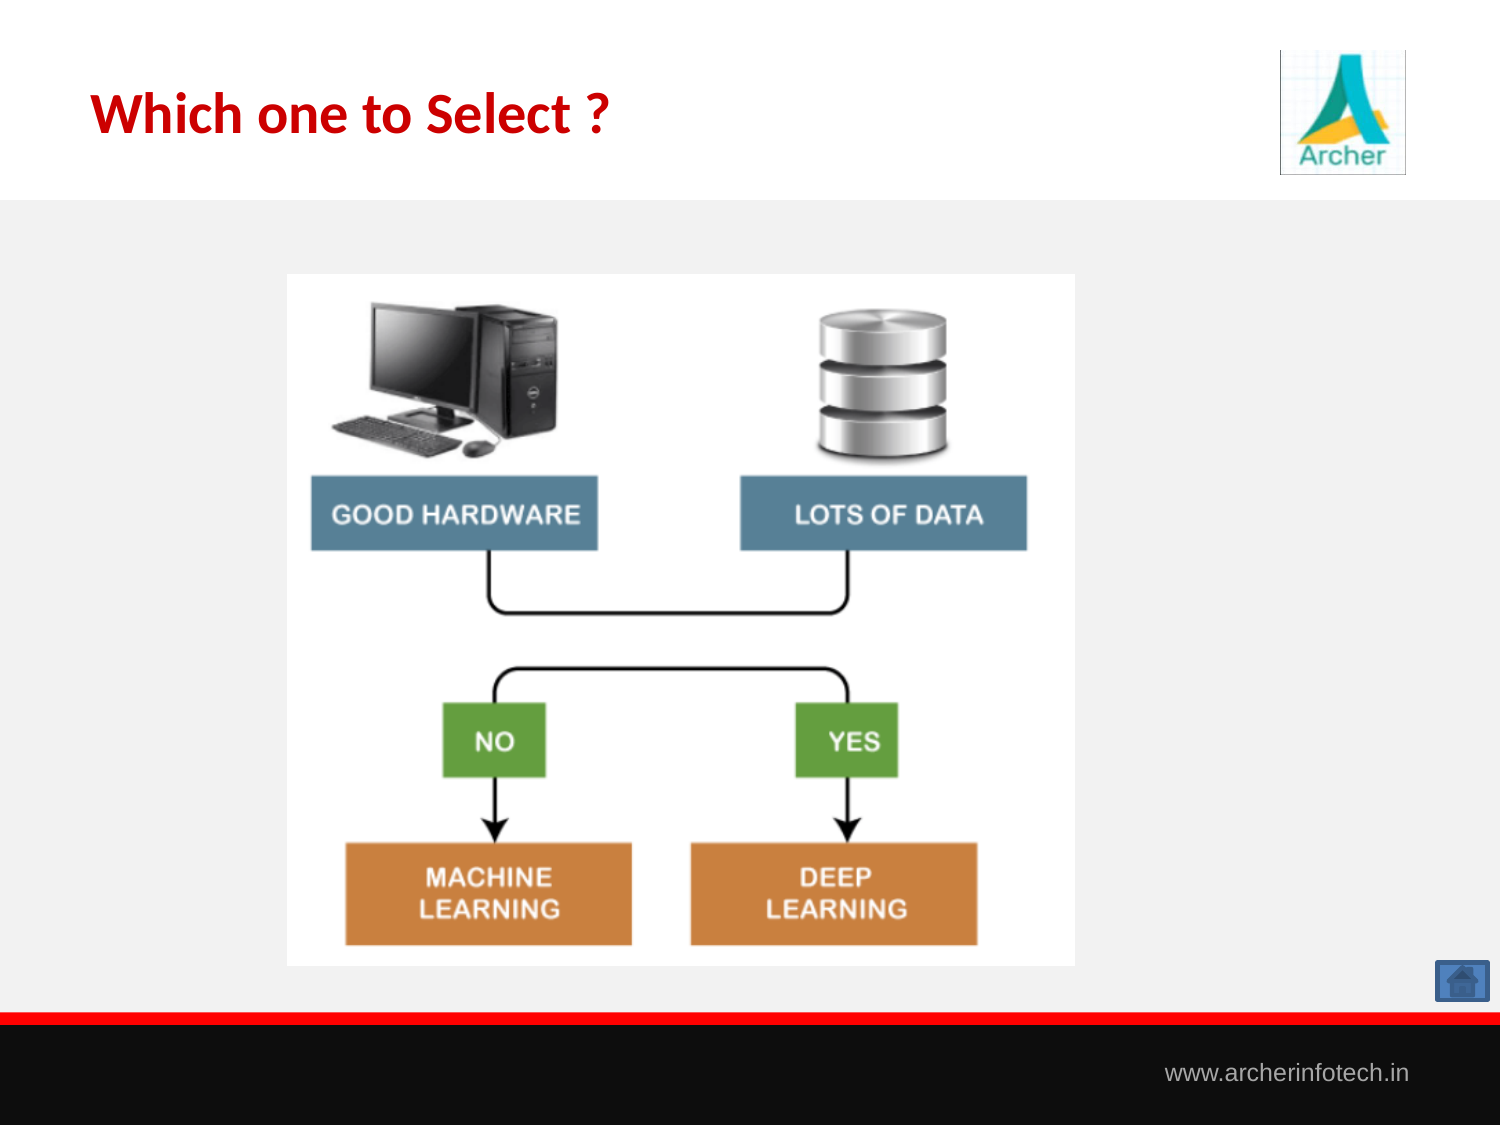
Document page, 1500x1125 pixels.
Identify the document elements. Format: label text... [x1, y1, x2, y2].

text_box [1435, 960, 1490, 1002]
title Which one to Select ? [75, 45, 913, 175]
picture [1280, 50, 1406, 175]
picture [287, 274, 1076, 967]
